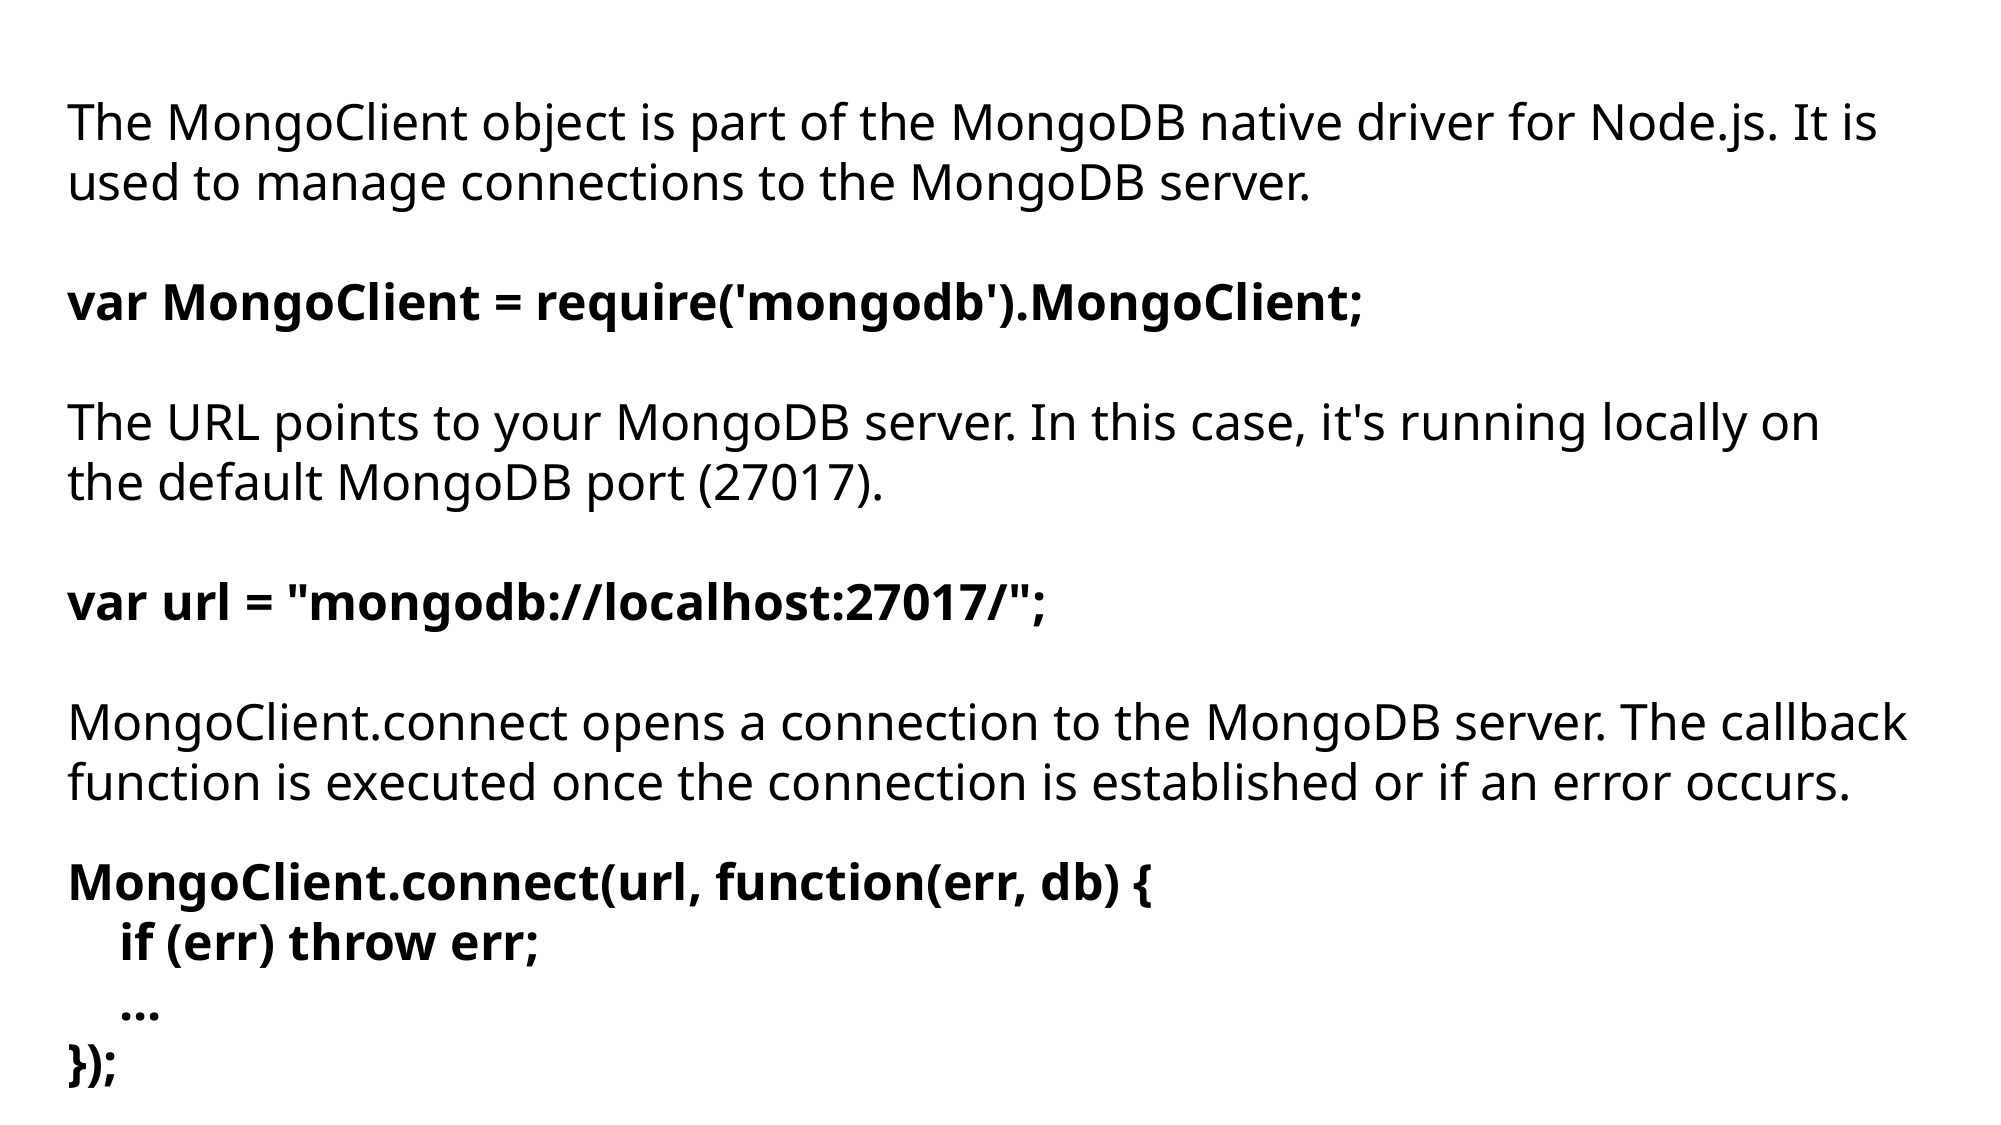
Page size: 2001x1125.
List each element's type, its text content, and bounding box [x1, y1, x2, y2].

text_box The MongoClient object is part of the MongoDB native driver for Node.js. It is used to manage connections to the MongoDB server. var MongoClient = require('mongodb').MongoClient; The URL points to your MongoDB server. In this case, it's running locally on the default MongoDB port (27017). var url = "mongodb://localhost:27017/"; MongoClient.connect opens a connection to the MongoDB server. The callback function is executed once the connection is established or if an error occurs. MongoClient.connect(url, function(err, db) { if (err) throw err; ... }); [52, 83, 1925, 1098]
